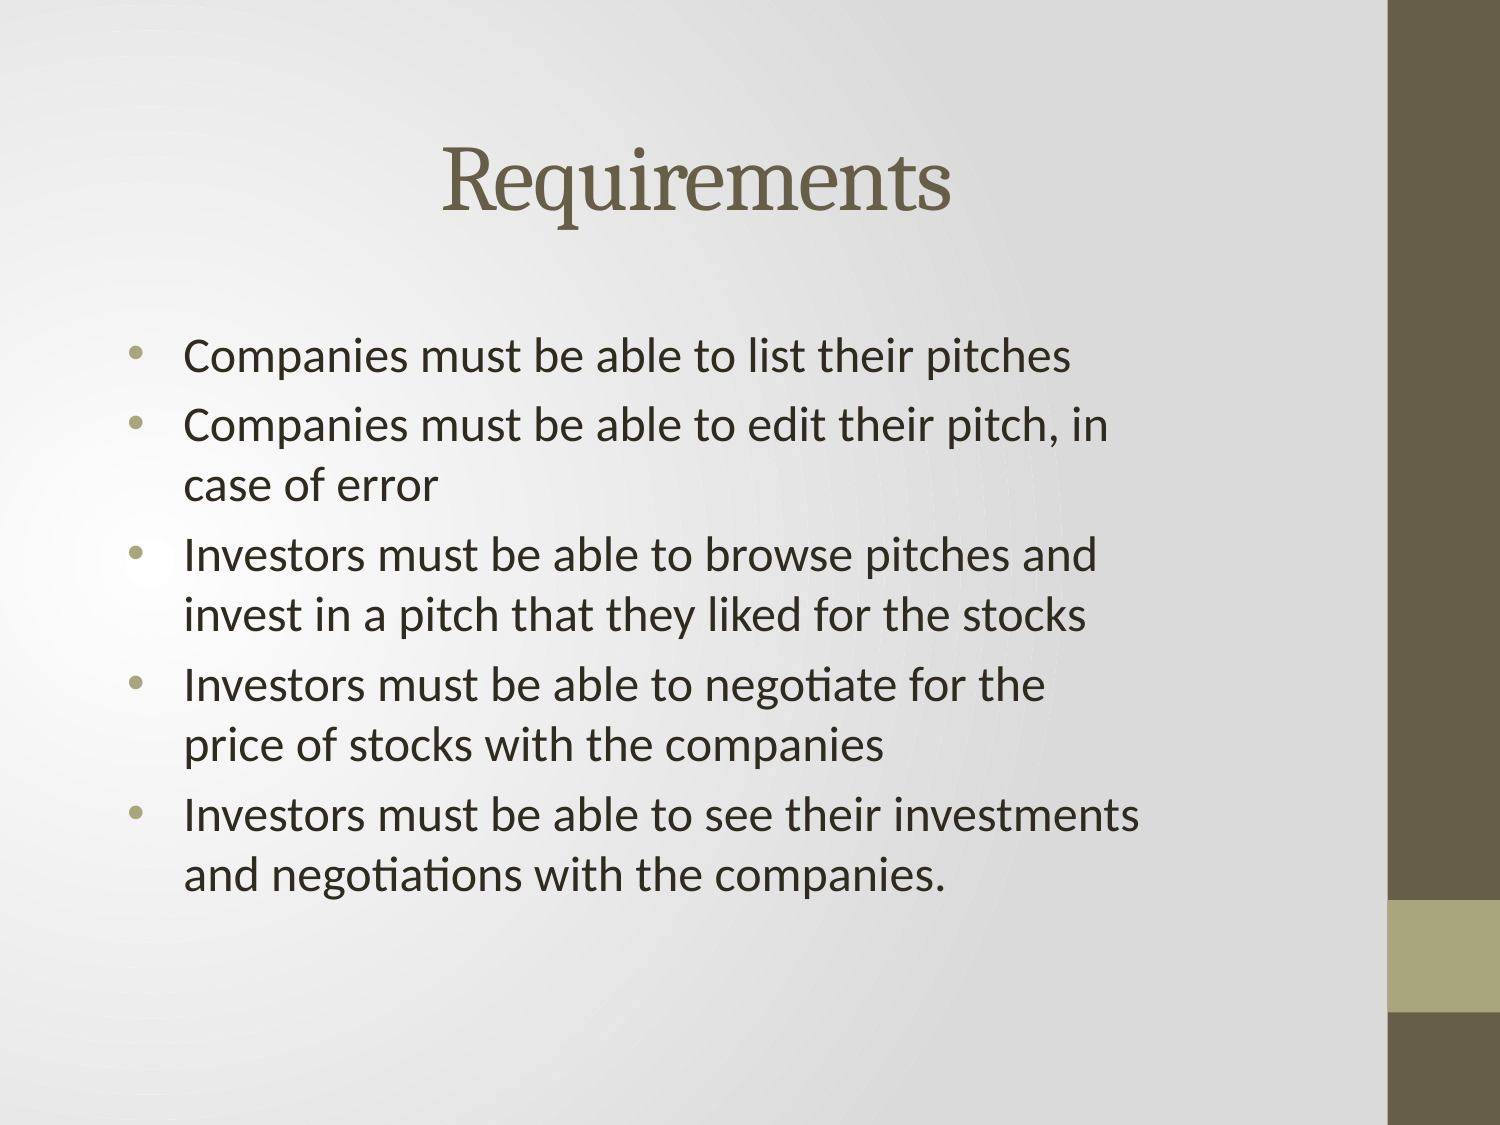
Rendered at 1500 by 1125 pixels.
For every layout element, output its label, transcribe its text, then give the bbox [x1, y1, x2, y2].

subtitle Companies must be able to list their pitches Companies must be able to edit their pitch, in case of error Investors must be able to browse pitches and invest in a pitch that they liked for the stocks Investors must be able to negotiate for the price of stocks with the companies Investors must be able to see their investments and negotiations with the companies. [112, 314, 1173, 973]
title Requirements [58, 113, 1334, 237]
